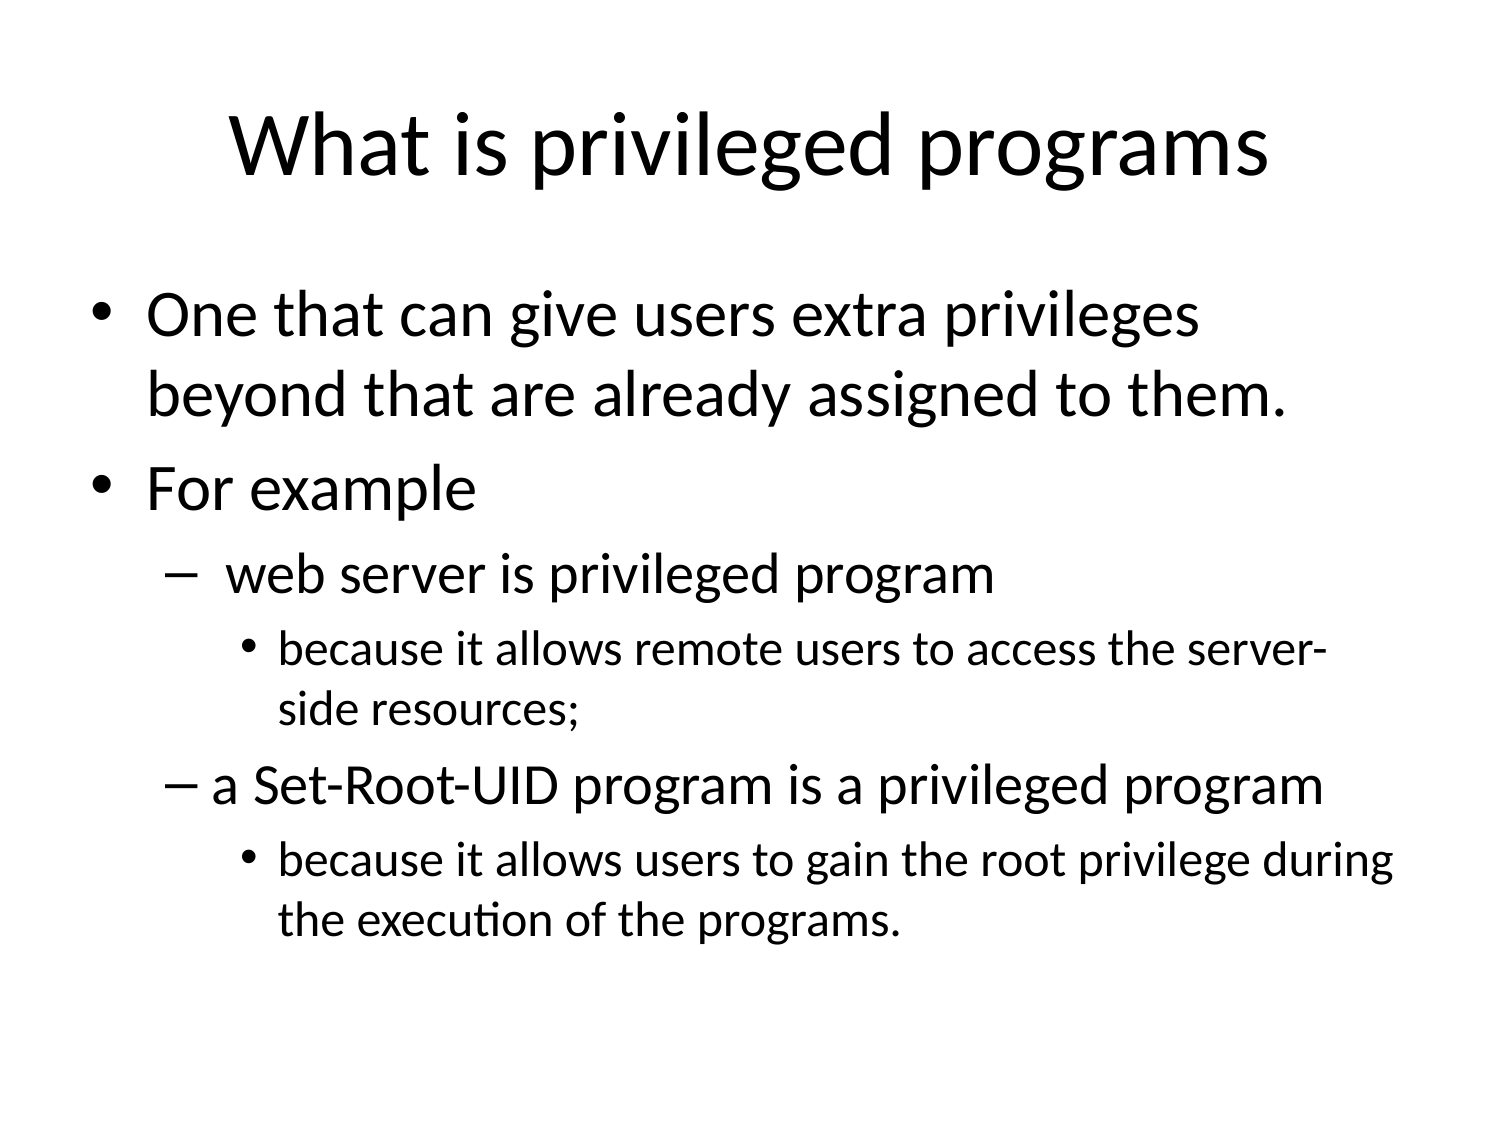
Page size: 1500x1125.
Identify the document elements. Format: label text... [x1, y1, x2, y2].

title What is privileged programs [75, 45, 1425, 233]
list One that can give users extra privileges beyond that are already assigned to them. For example web server is privileged program because it allows remote users to access the server-side resources; a Set-Root-UID program is a privileged program because it allows users to gain the root privilege during the execution of the programs. [75, 262, 1425, 1005]
